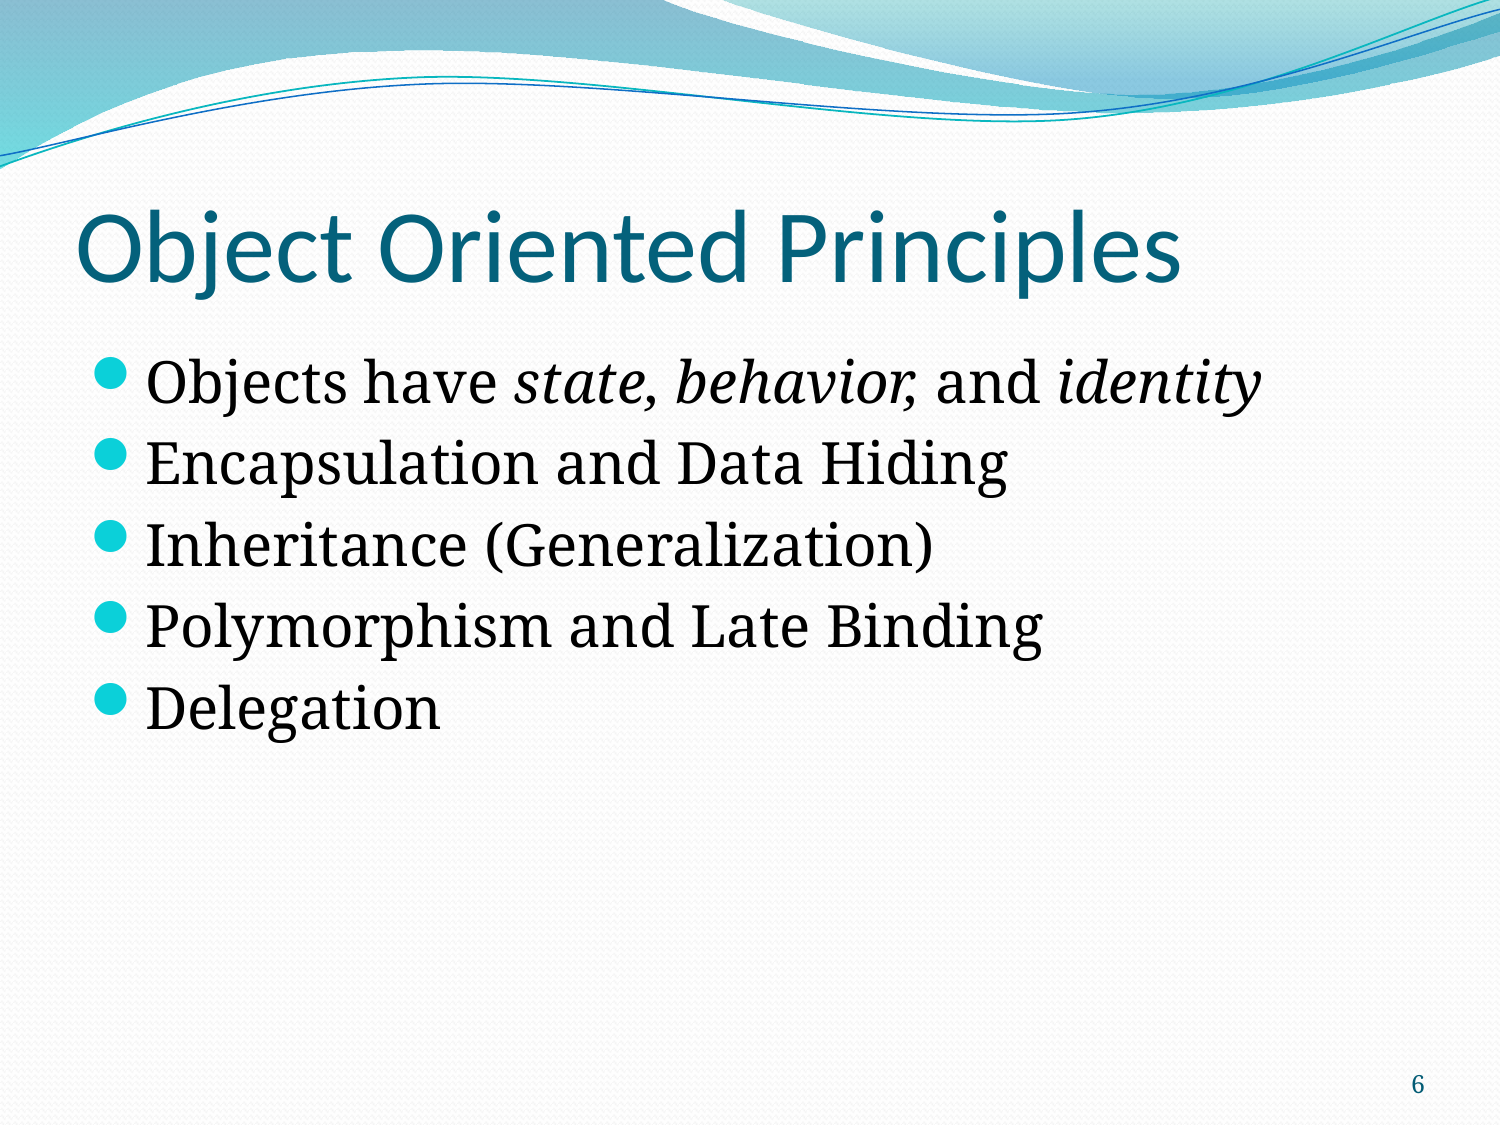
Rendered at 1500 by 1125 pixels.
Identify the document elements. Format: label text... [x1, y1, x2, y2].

slide_number 6 [1299, 1042, 1425, 1103]
title Object Oriented Principles [75, 115, 1425, 303]
list Objects have state, behavior, and identity Encapsulation and Data Hiding Inheritance (Generalization) Polymorphism and Late Binding Delegation [75, 337, 1425, 1058]
